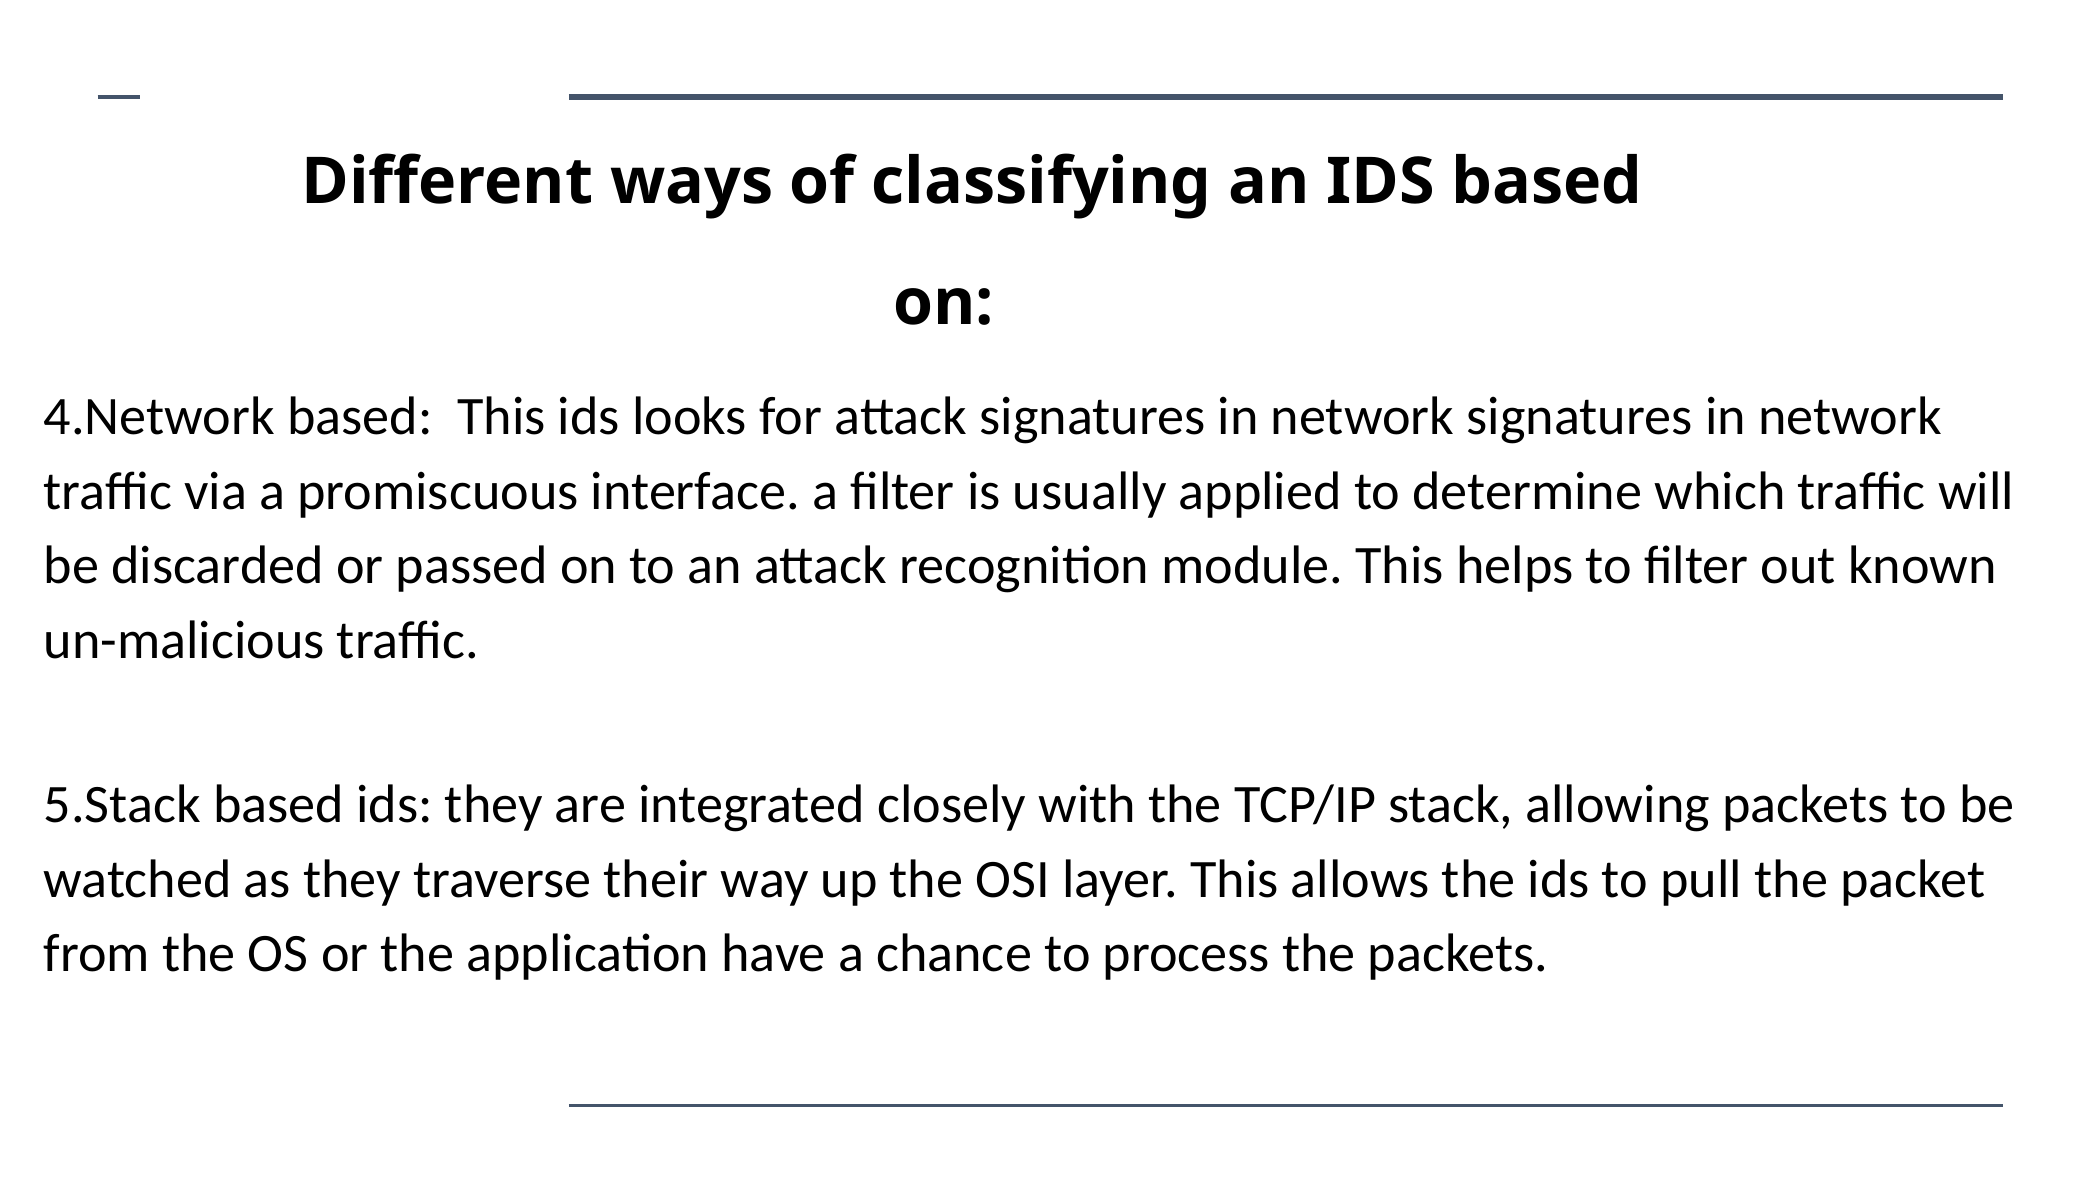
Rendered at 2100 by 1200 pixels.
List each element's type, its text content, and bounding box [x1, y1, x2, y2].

list 4.Network based: This ids looks for attack signatures in network signatures in network traffic via a promiscuous interface. a filter is usually applied to determine which traffic will be discarded or passed on to an attack recognition module. This helps to filter out known un-malicious traffic. 5.Stack based ids: they are integrated closely with the TCP/IP stack, allowing packets to be watched as they traverse their way up the OSI layer. This allows the ids to pull the packet from the OS or the application have a chance to process the packets. [0, 351, 2100, 1008]
text_box Different ways of classifying an IDS based on: [256, 119, 1688, 299]
